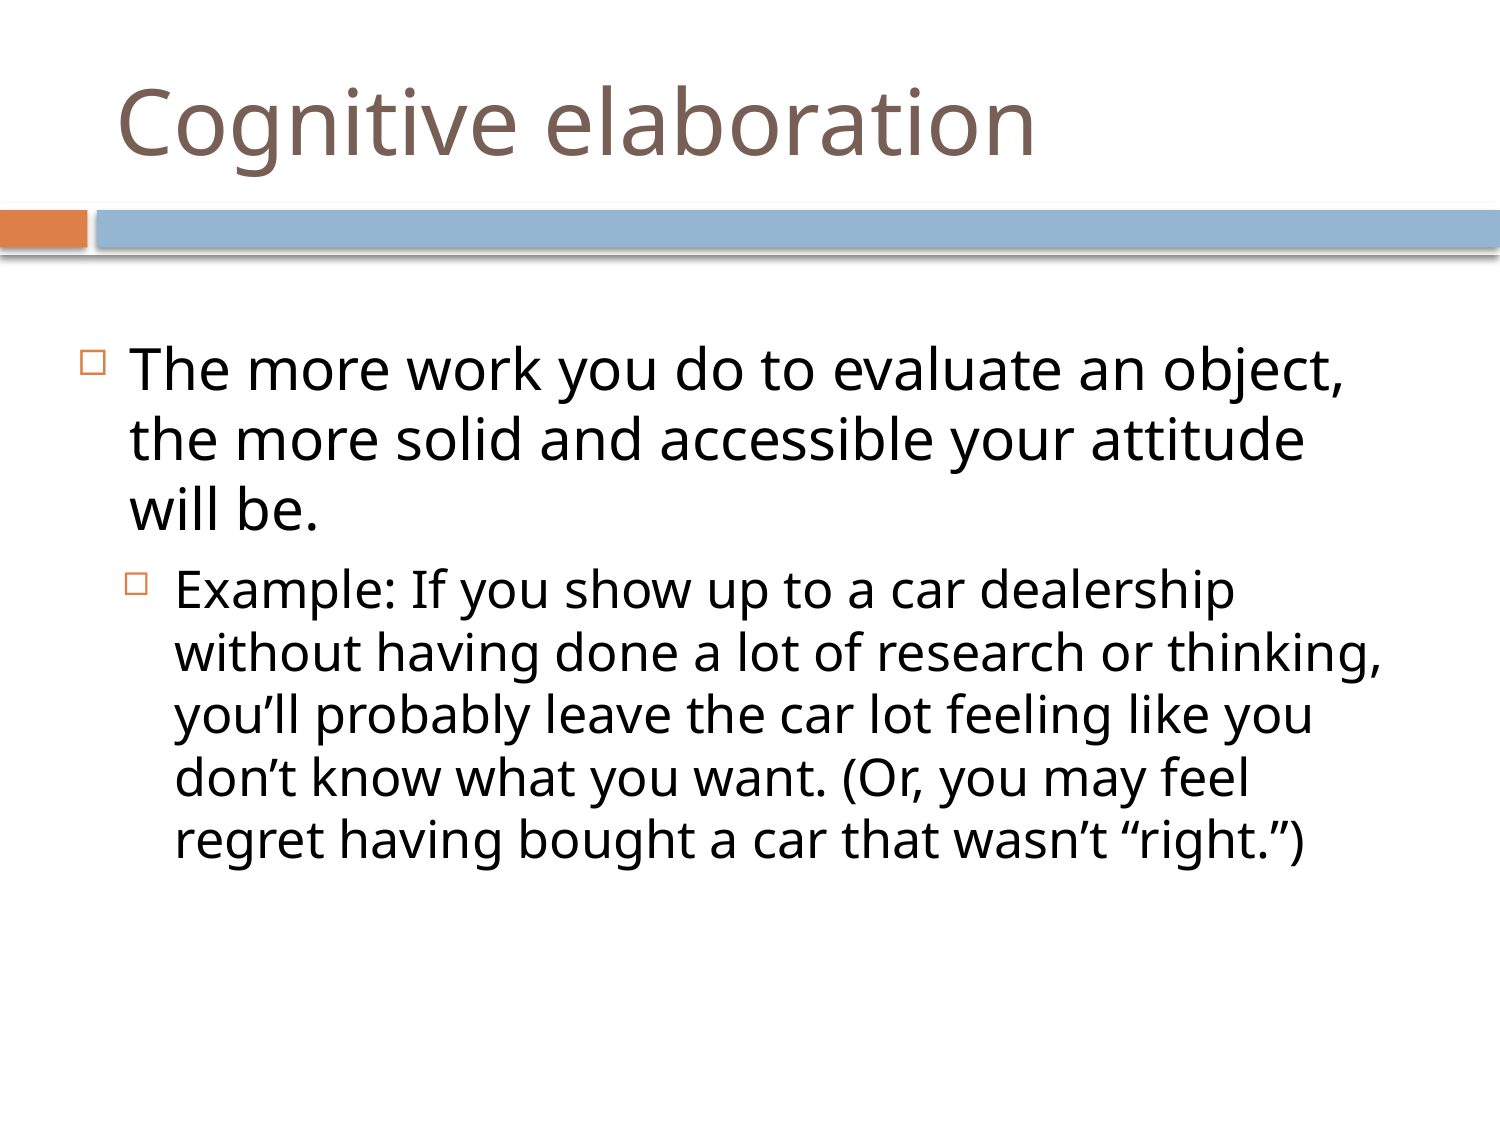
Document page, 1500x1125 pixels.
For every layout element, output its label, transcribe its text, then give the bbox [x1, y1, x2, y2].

title Cognitive elaboration [100, 37, 1438, 200]
list The more work you do to evaluate an object, the more solid and accessible your attitude will be. Example: If you show up to a car dealership without having done a lot of research or thinking, you’ll probably leave the car lot feeling like you don’t know what you want. (Or, you may feel regret having bought a car that wasn’t “right.”) [62, 324, 1400, 1063]
